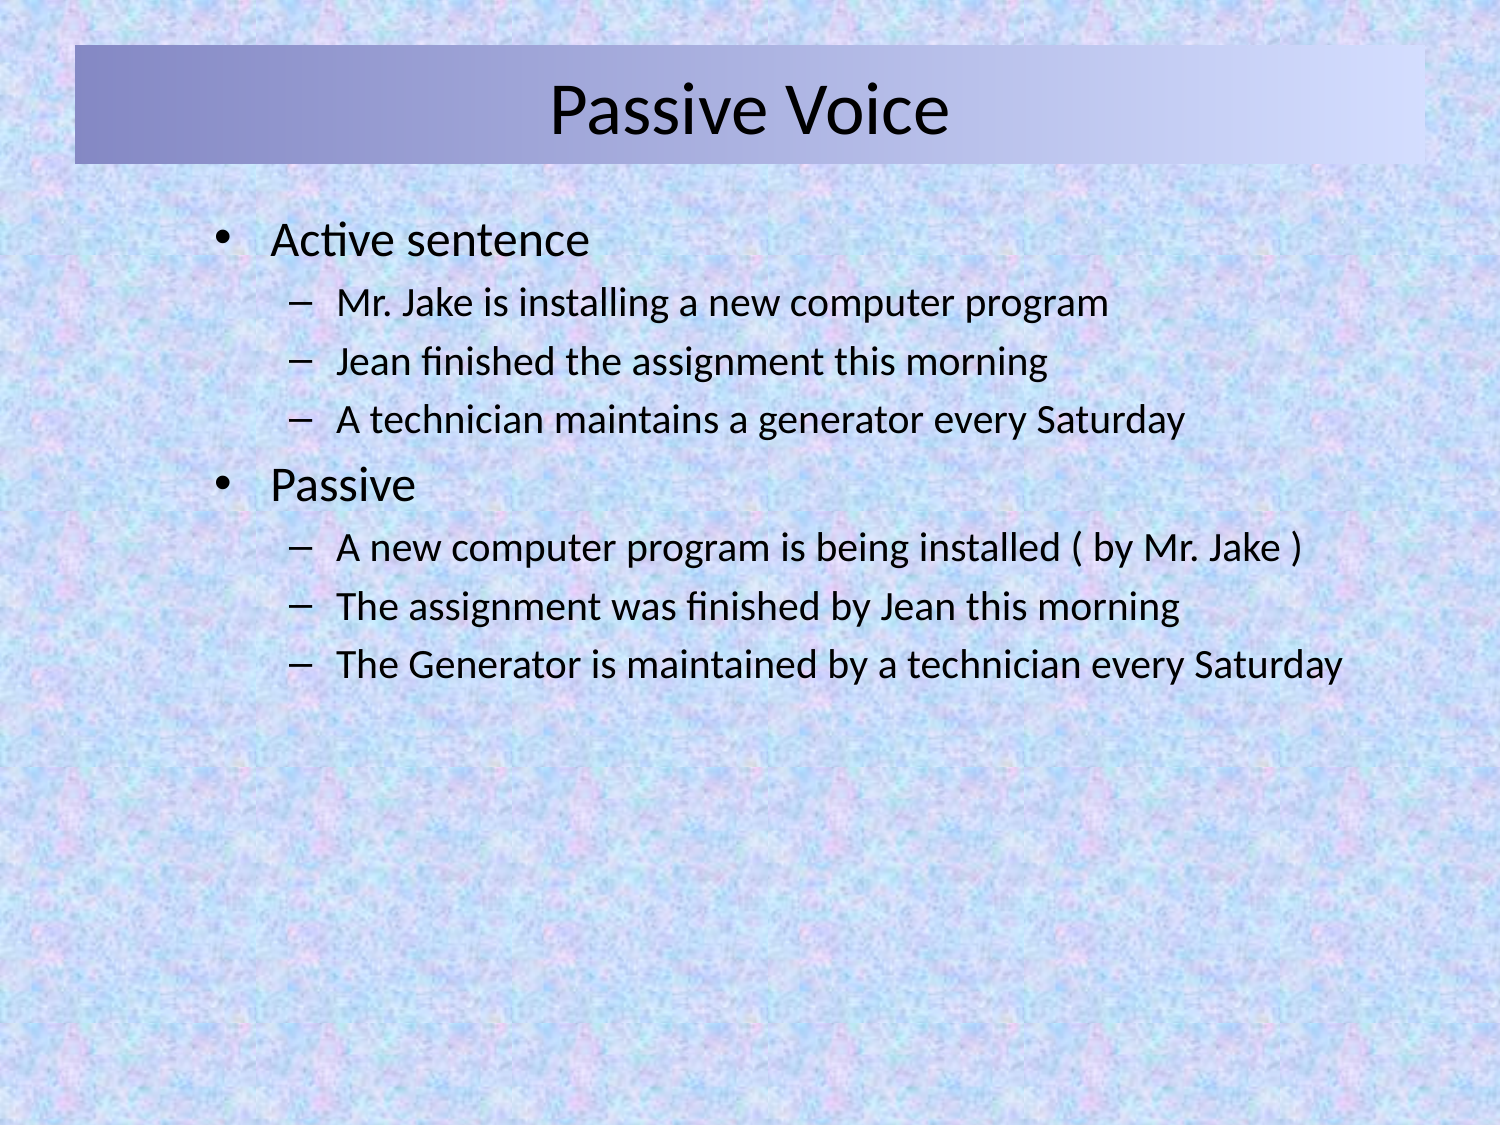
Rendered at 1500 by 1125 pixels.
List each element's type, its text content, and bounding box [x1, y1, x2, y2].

picture [0, 0, 1500, 1125]
title Passive Voice [75, 45, 1425, 164]
list Active sentence Mr. Jake is installing a new computer program Jean finished the assignment this morning A technician maintains a generator every Saturday Passive A new computer program is being installed ( by Mr. Jake ) The assignment was finished by Jean this morning The Generator is maintained by a technician every Saturday [199, 199, 1360, 1020]
